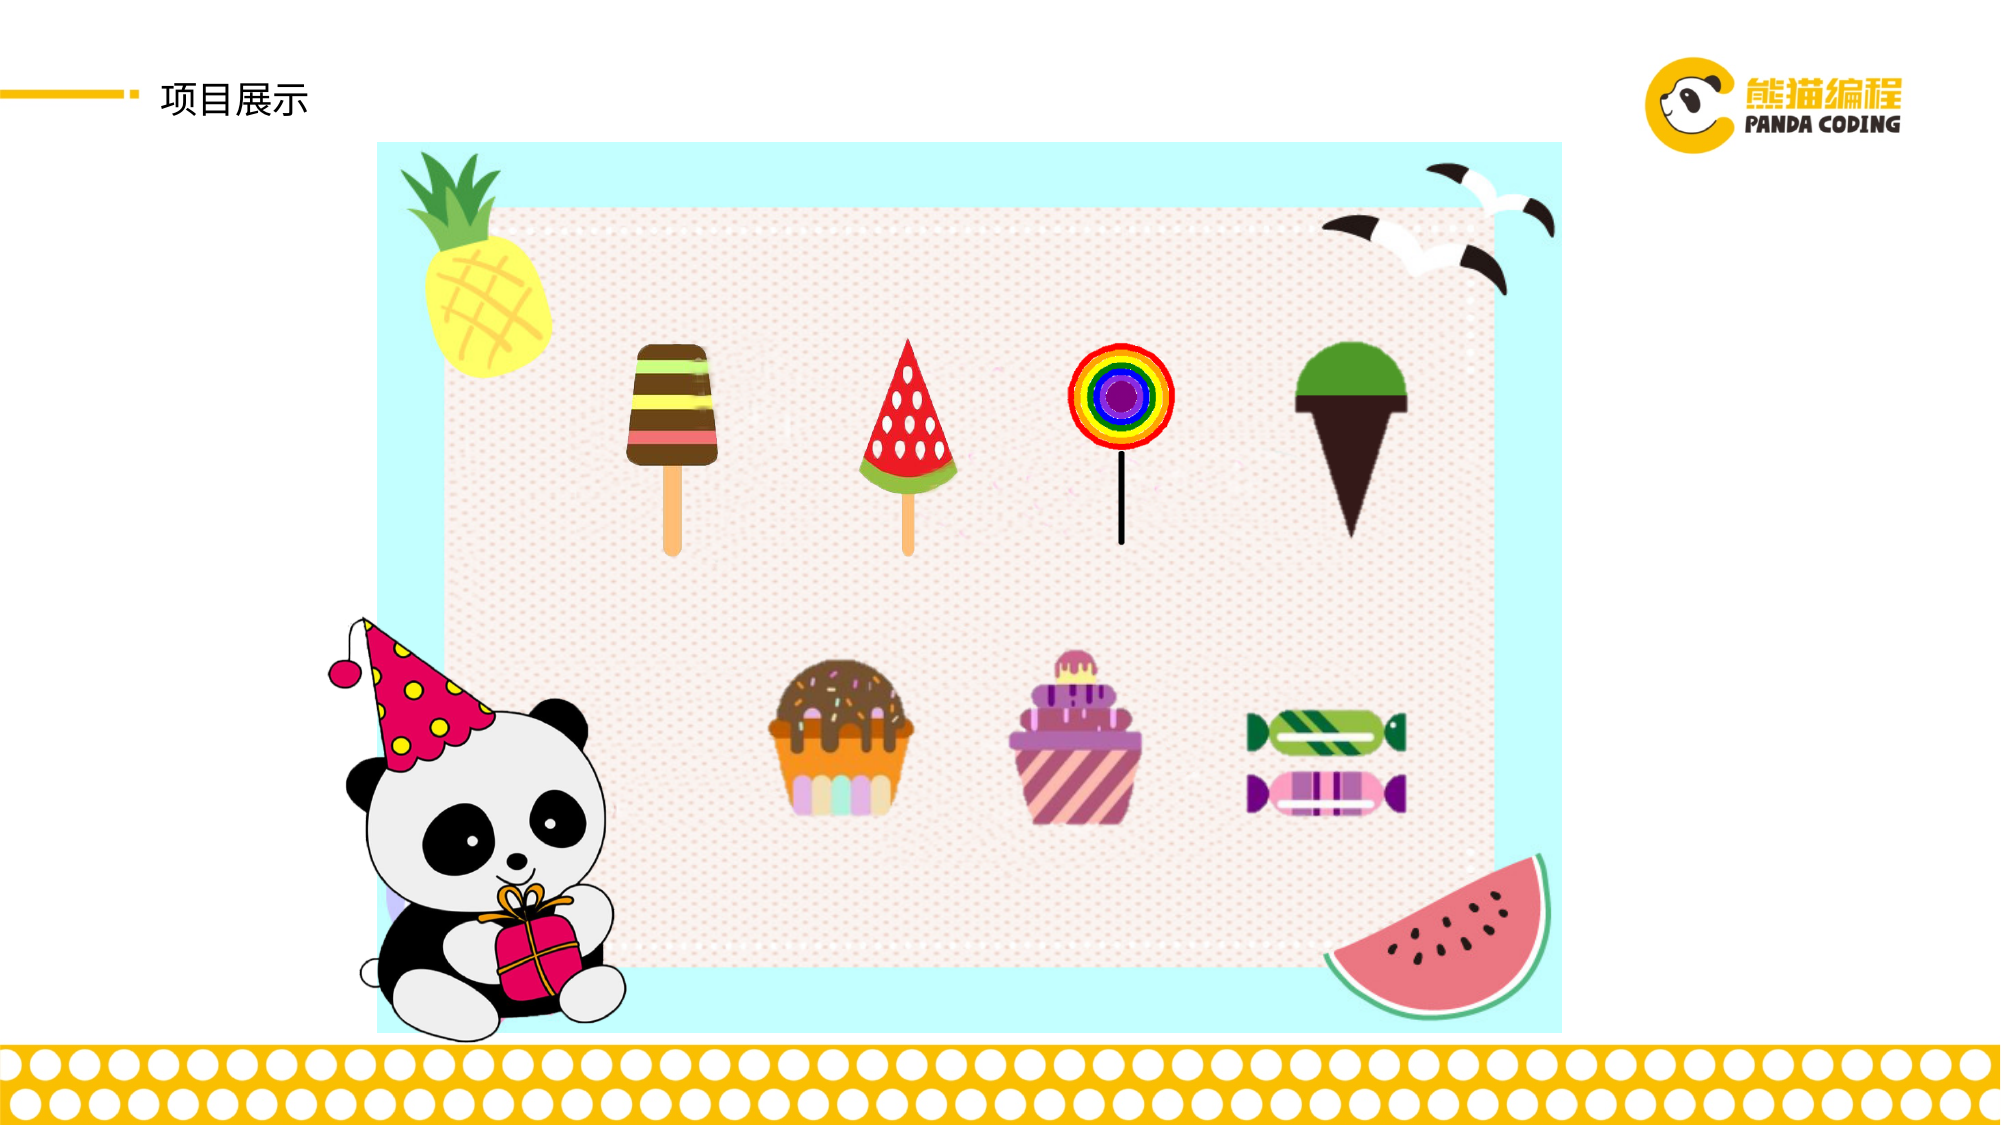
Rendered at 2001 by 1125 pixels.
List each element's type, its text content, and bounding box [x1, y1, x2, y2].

text_box 项目展示 [145, 68, 342, 129]
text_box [327, 142, 1562, 1043]
picture [0, 0, 2001, 1125]
